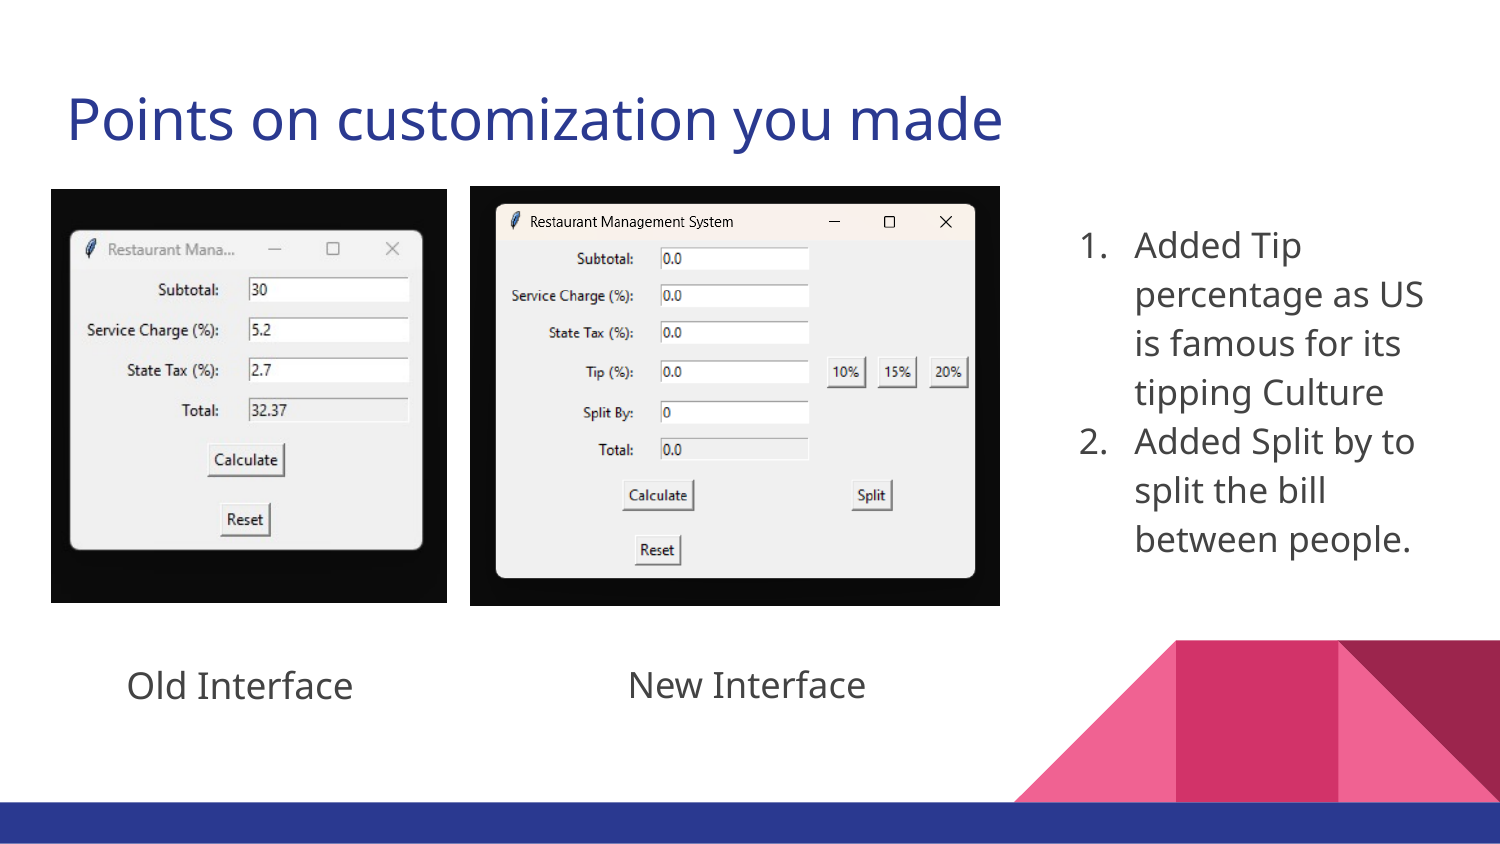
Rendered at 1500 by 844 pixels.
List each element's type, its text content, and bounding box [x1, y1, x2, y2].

title Points on customization you made [51, 67, 1449, 167]
list New Interface [612, 640, 888, 722]
list Old Interface [111, 640, 387, 722]
list Added Tip percentage as US is famous for its tipping Culture Added Split by to split the bill between people. [1044, 201, 1449, 603]
picture [470, 186, 1000, 606]
picture [50, 189, 447, 603]
